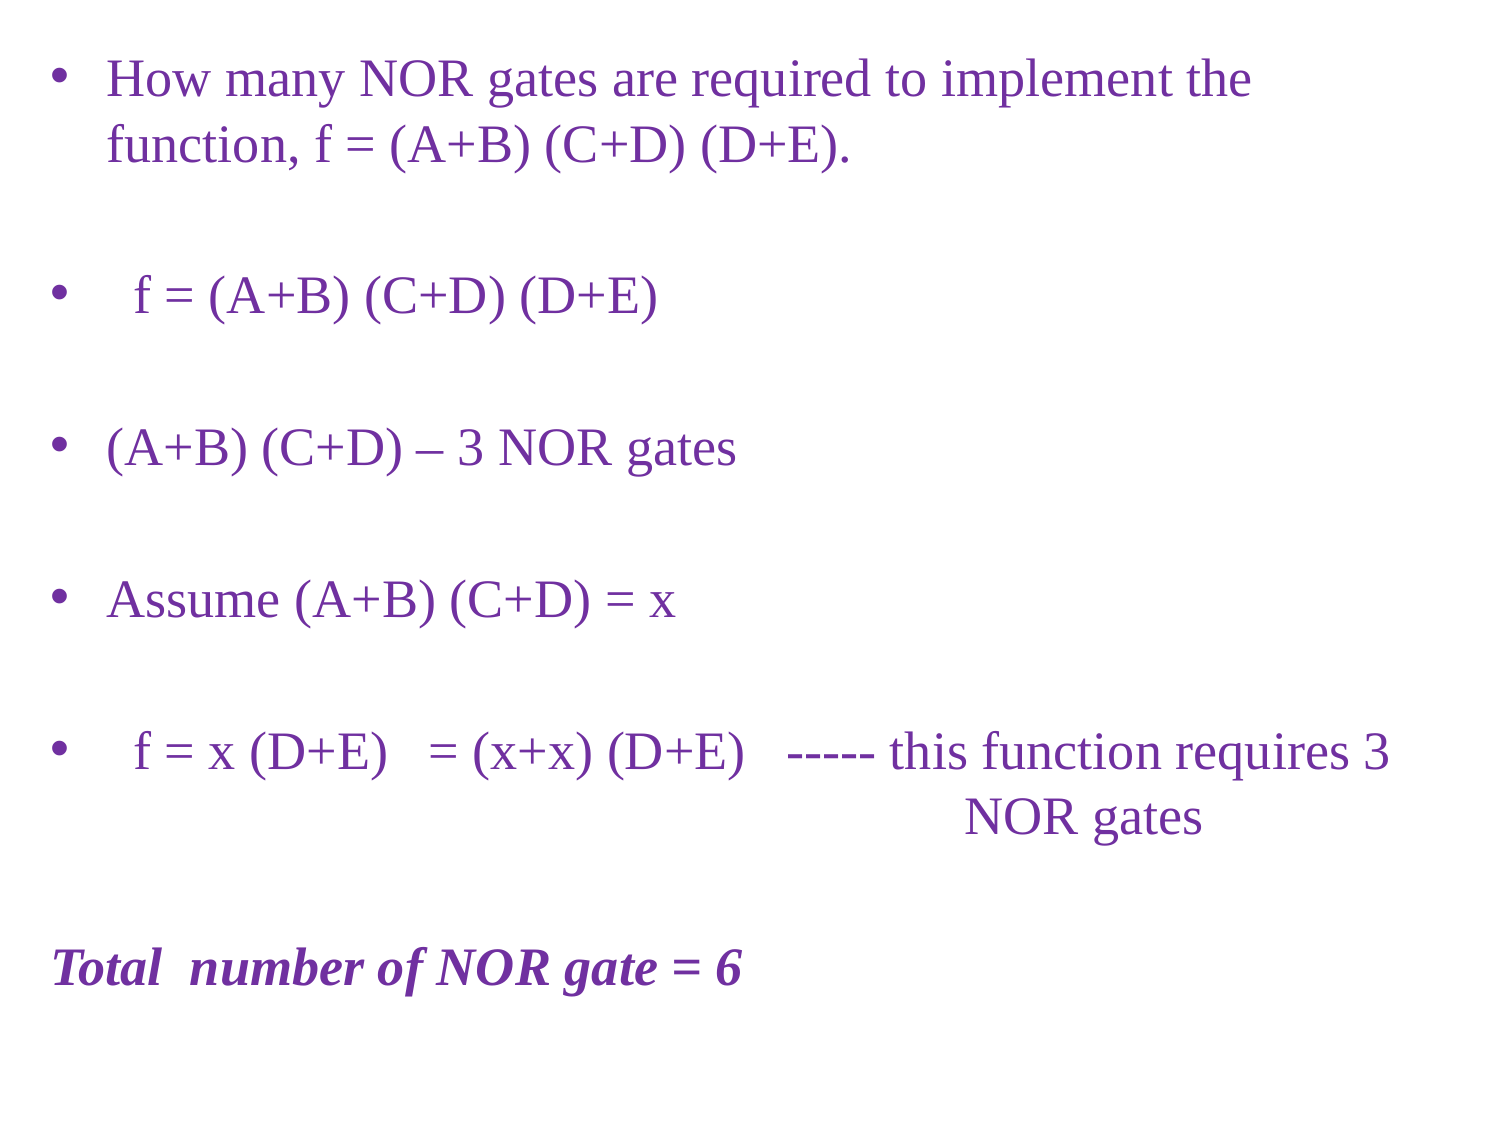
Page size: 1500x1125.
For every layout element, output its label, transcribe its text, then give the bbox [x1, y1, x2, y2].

list How many NOR gates are required to implement the function, f = (A+B) (C+D) (D+E). f = (A+B) (C+D) (D+E) (A+B) (C+D) – 3 NOR gates Assume (A+B) (C+D) = x f = x (D+E) = (x+x) (D+E) ----- this function requires 3 NOR gates Total number of NOR gate = 6 [35, 35, 1465, 1090]
